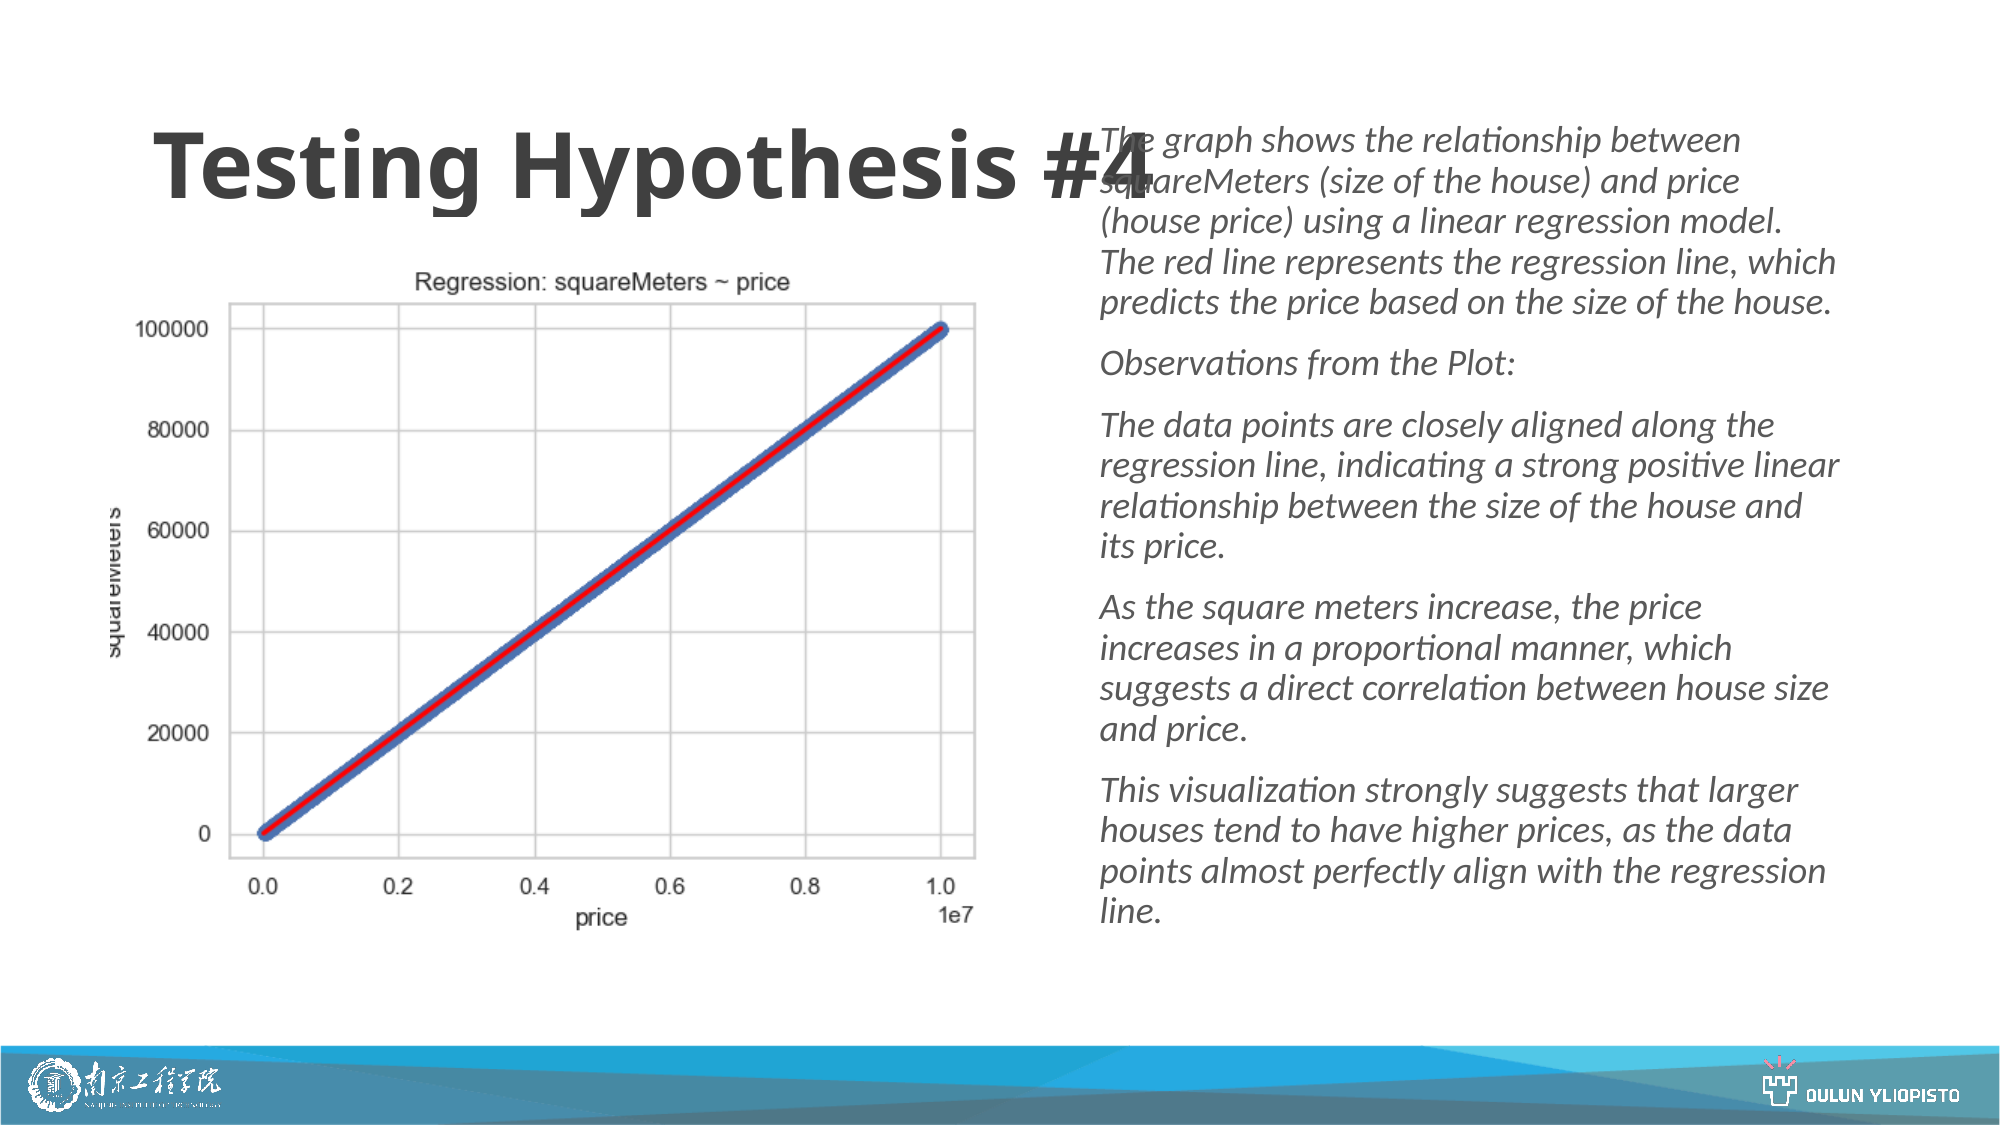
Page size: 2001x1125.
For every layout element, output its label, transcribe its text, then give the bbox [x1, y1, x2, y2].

picture [110, 217, 1071, 938]
title Testing Hypothesis #4 [137, 59, 1863, 278]
list The graph shows the relationship between squareMeters (size of the house) and price (house price) using a linear regression model. The red line represents the regression line, which predicts the price based on the size of the house. Observations from the Plot: The data points are closely aligned along the regression line, indicating a strong positive linear relationship between the size of the house and its price. As the square meters increase, the price increases in a proportional manner, which suggests a direct correlation between house size and price. This visualization strongly suggests that larger houses tend to have higher prices, as the data points almost perfectly align with the regression line. [1084, 112, 1863, 981]
picture [0, 1044, 2000, 1125]
